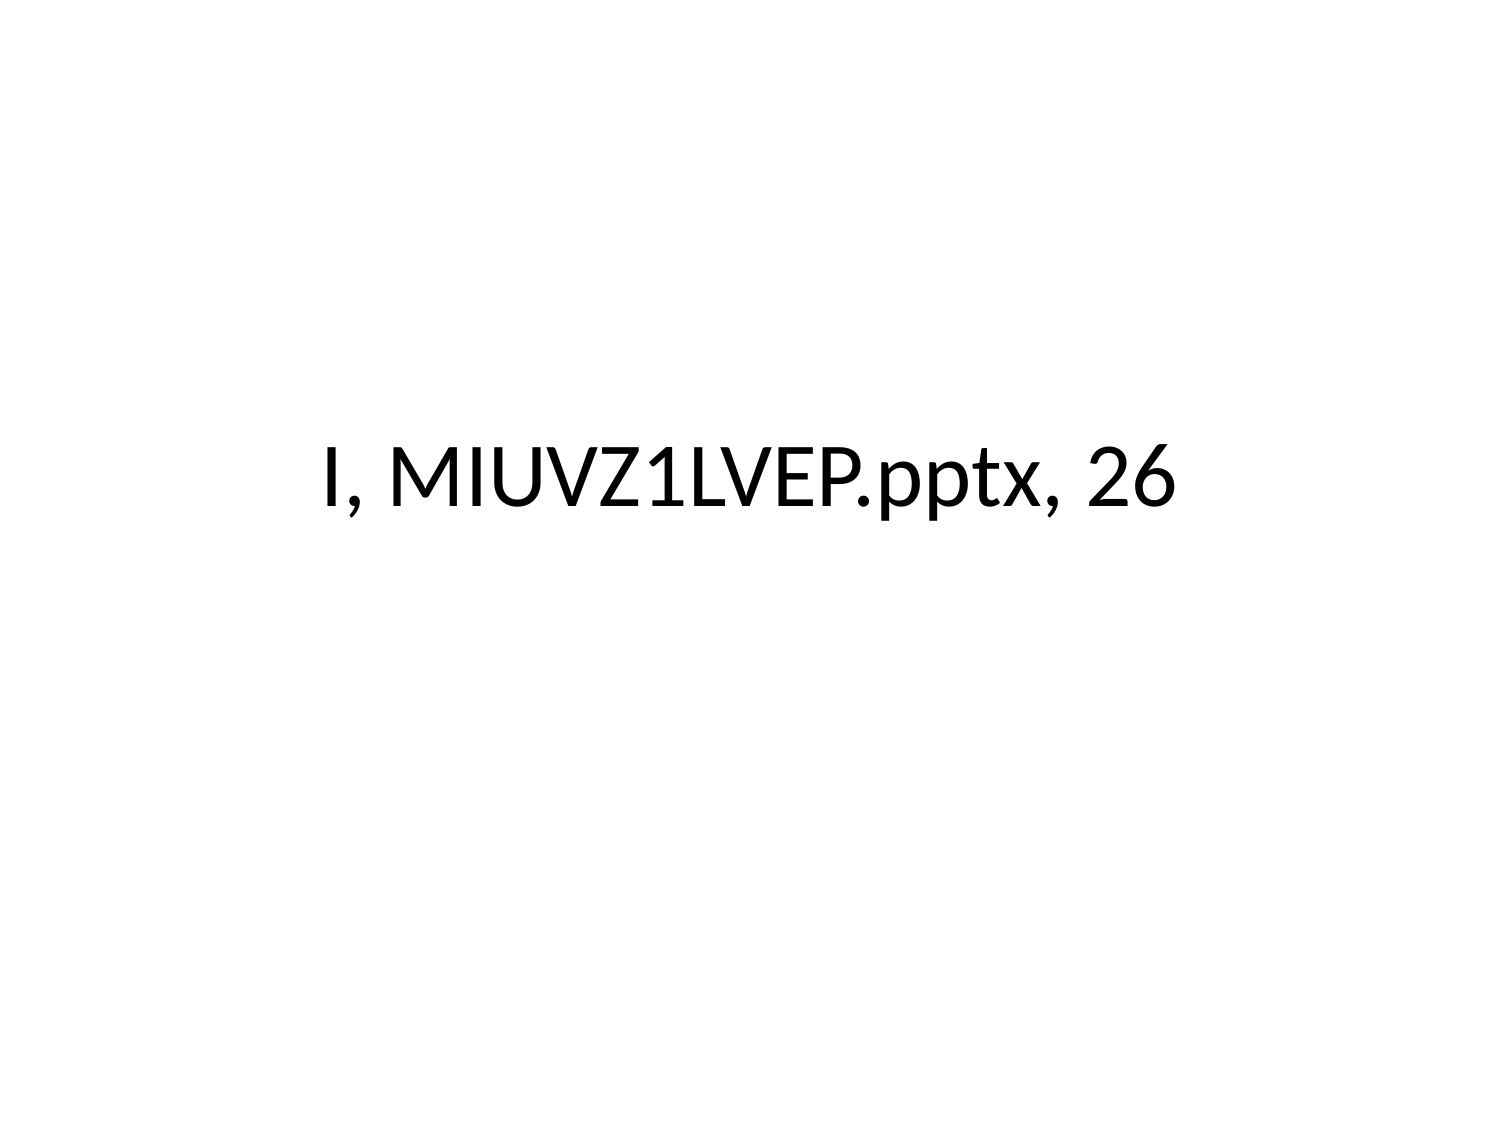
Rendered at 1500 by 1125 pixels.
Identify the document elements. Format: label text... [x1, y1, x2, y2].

title I, MIUVZ1LVEP.pptx, 26 [112, 349, 1388, 591]
